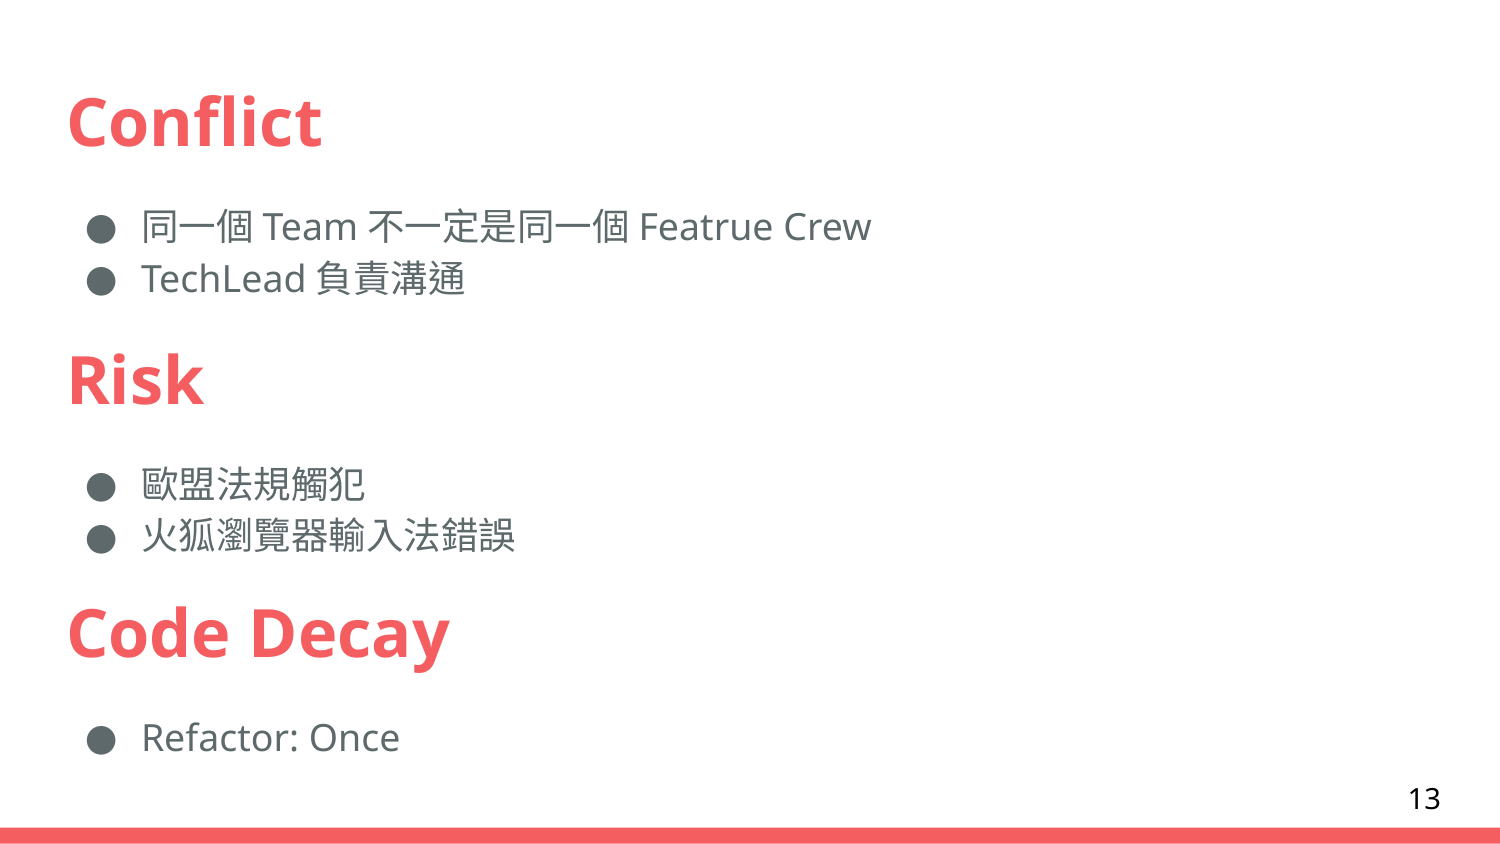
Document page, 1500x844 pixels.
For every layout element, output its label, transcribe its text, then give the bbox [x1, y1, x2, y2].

title Code Decay [51, 576, 1449, 670]
list Refactor: Once [51, 692, 1449, 774]
title Conflict [51, 65, 1449, 159]
list 歐盟法規觸犯 火狐瀏覽器輸入法錯誤 [51, 439, 1449, 521]
slide_number 13 [1392, 767, 1483, 833]
title Risk [51, 323, 1449, 417]
list 同一個Team不一定是同一個Featrue Crew TechLead負責溝通 [51, 181, 1449, 263]
